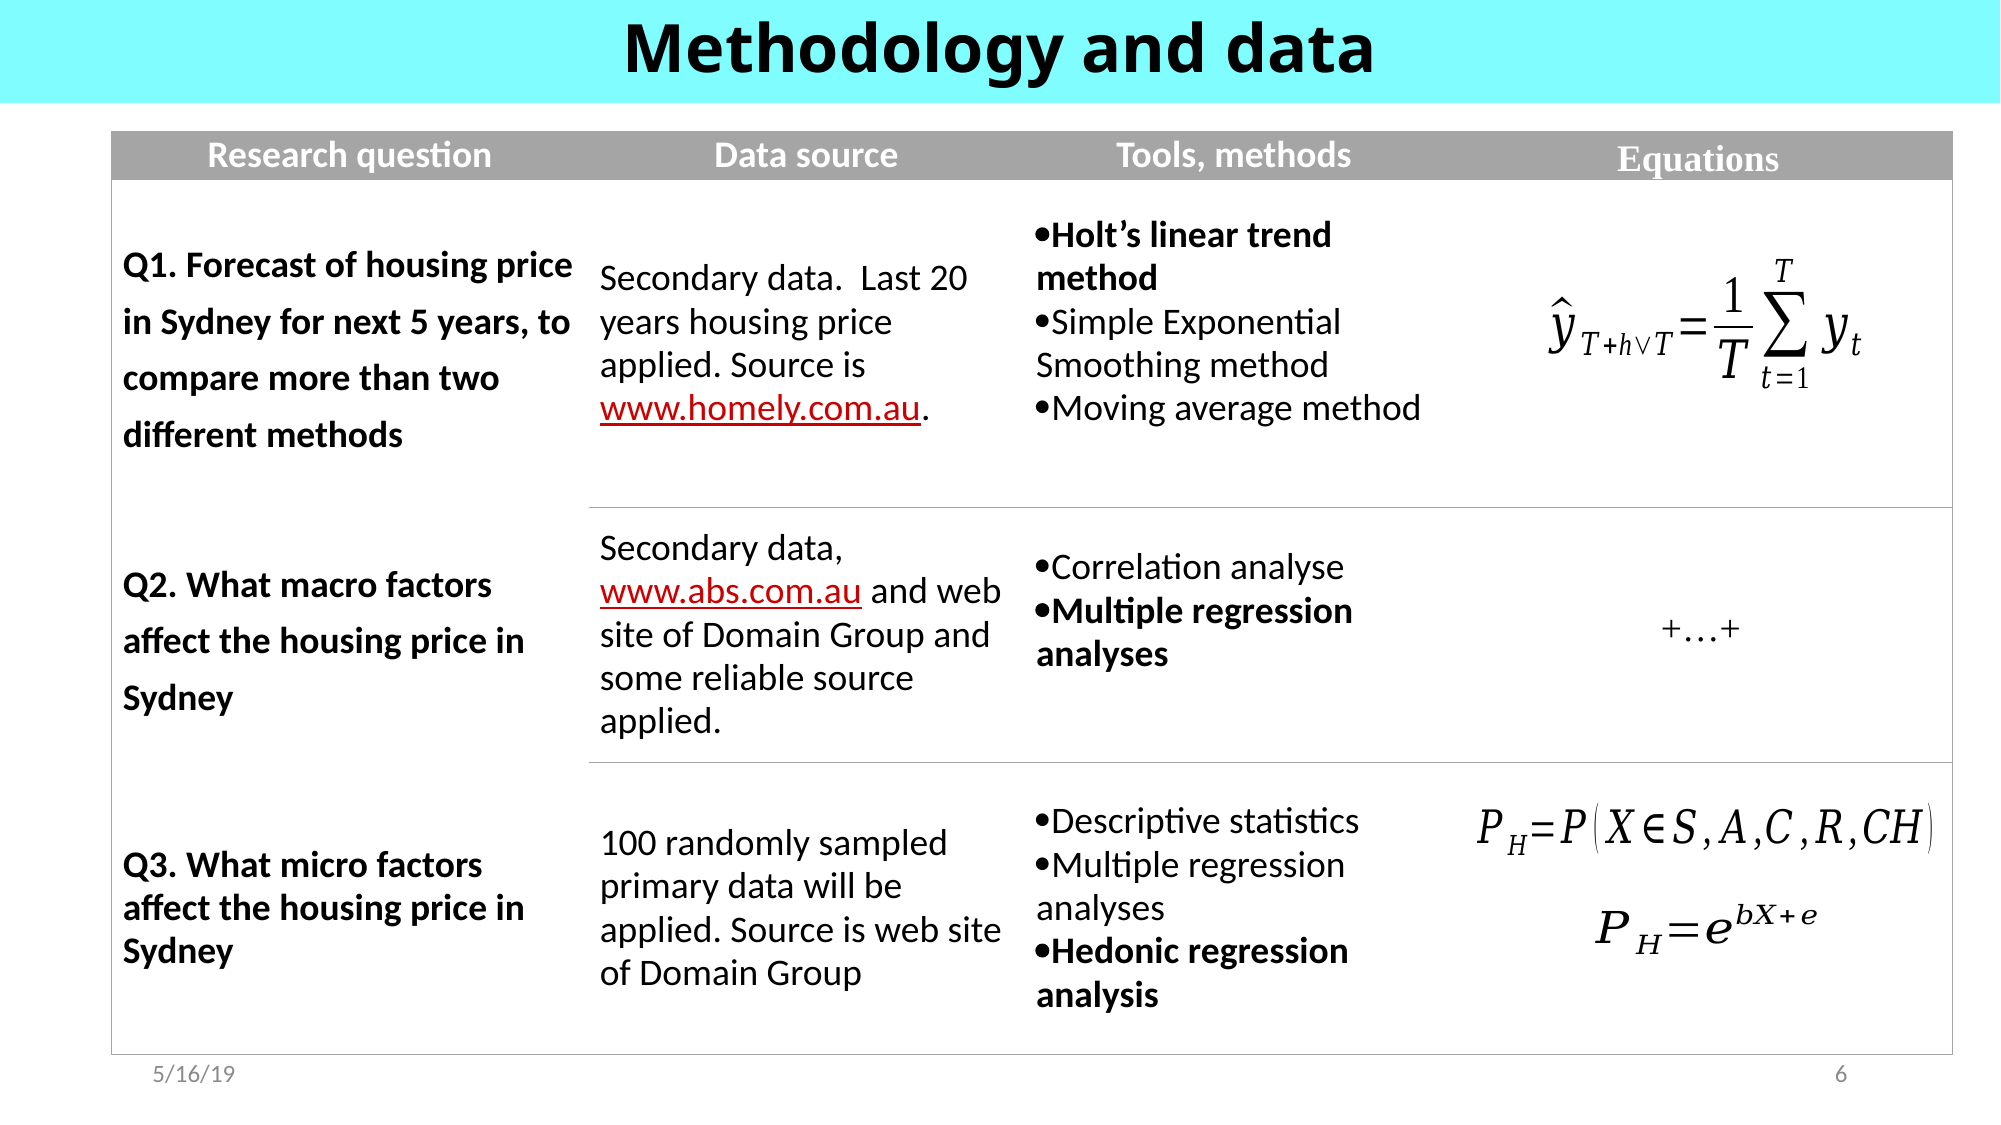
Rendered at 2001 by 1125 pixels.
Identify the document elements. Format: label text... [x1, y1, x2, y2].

table_cell [1444, 508, 1952, 762]
table_cell Q3. What micro factors affect the housing price in Sydney [112, 763, 589, 1054]
table_header Data source [589, 132, 1025, 179]
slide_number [137, 1055, 588, 1103]
table_header Research question [112, 132, 589, 180]
table_cell [1444, 763, 1952, 1054]
table_cell [1444, 180, 1952, 507]
table_cell 100 randomly sampled primary data will be applied. Source is web site of Domain Group [589, 763, 1025, 1054]
table_cell Descriptive statistics Multiple regression analyses Hedonic regression analysis [1025, 763, 1444, 1054]
table_cell Secondary data, www.abs.com.au and web site of Domain Group and some reliable source applied. [589, 508, 1025, 762]
table_cell Q1. Forecast of housing price in Sydney for next 5 years, to compare more than two different methods [112, 180, 589, 508]
table_header Tools, methods [1025, 132, 1444, 179]
table_cell Correlation analyse Multiple regression analyses [1025, 508, 1444, 762]
table_header Equations [1444, 132, 1952, 179]
text_box Methodology and data [0, 0, 2000, 103]
table_cell Secondary data. Last 20 years housing price applied. Source is www.homely.com.au. [589, 180, 1025, 507]
slide_number 6 [1412, 1055, 1863, 1103]
table_cell Holt’s linear trend method Simple Exponential Smoothing method Moving average method [1025, 180, 1444, 507]
table_cell Q2. What macro factors affect the housing price in Sydney [112, 508, 589, 763]
